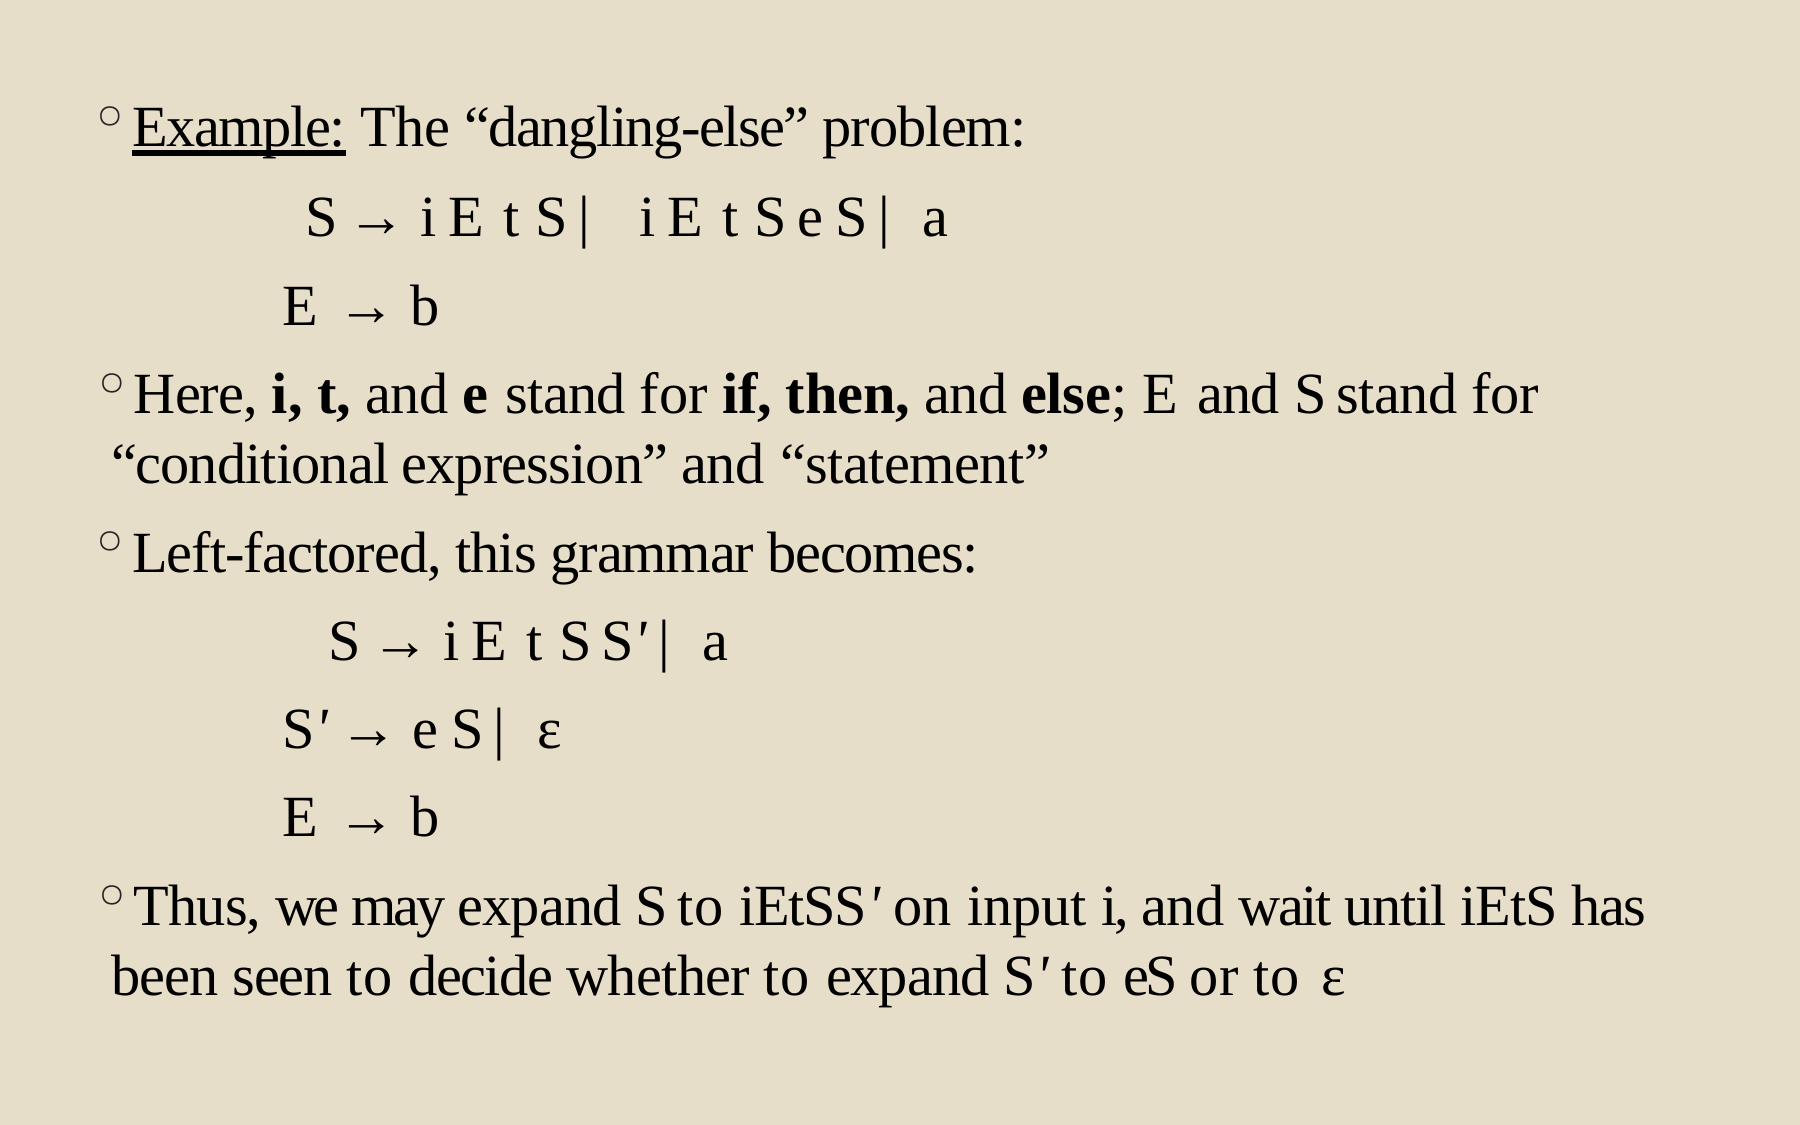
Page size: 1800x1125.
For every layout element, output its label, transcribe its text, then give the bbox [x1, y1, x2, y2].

text_box Example: The “dangling-else” problem: S → i E t S | i E t S e S | a E → b Here, i, t, and e stand for if, then, and else; E and S stand for “conditional expression” and “statement” Left-factored, this grammar becomes: S → i E t S S' | a S' → e S | ε E → b Thus, we may expand S to iEtSS' on input i, and wait until iEtS has been seen to decide whether to expand S' to eS or to ε [87, 67, 1763, 1007]
